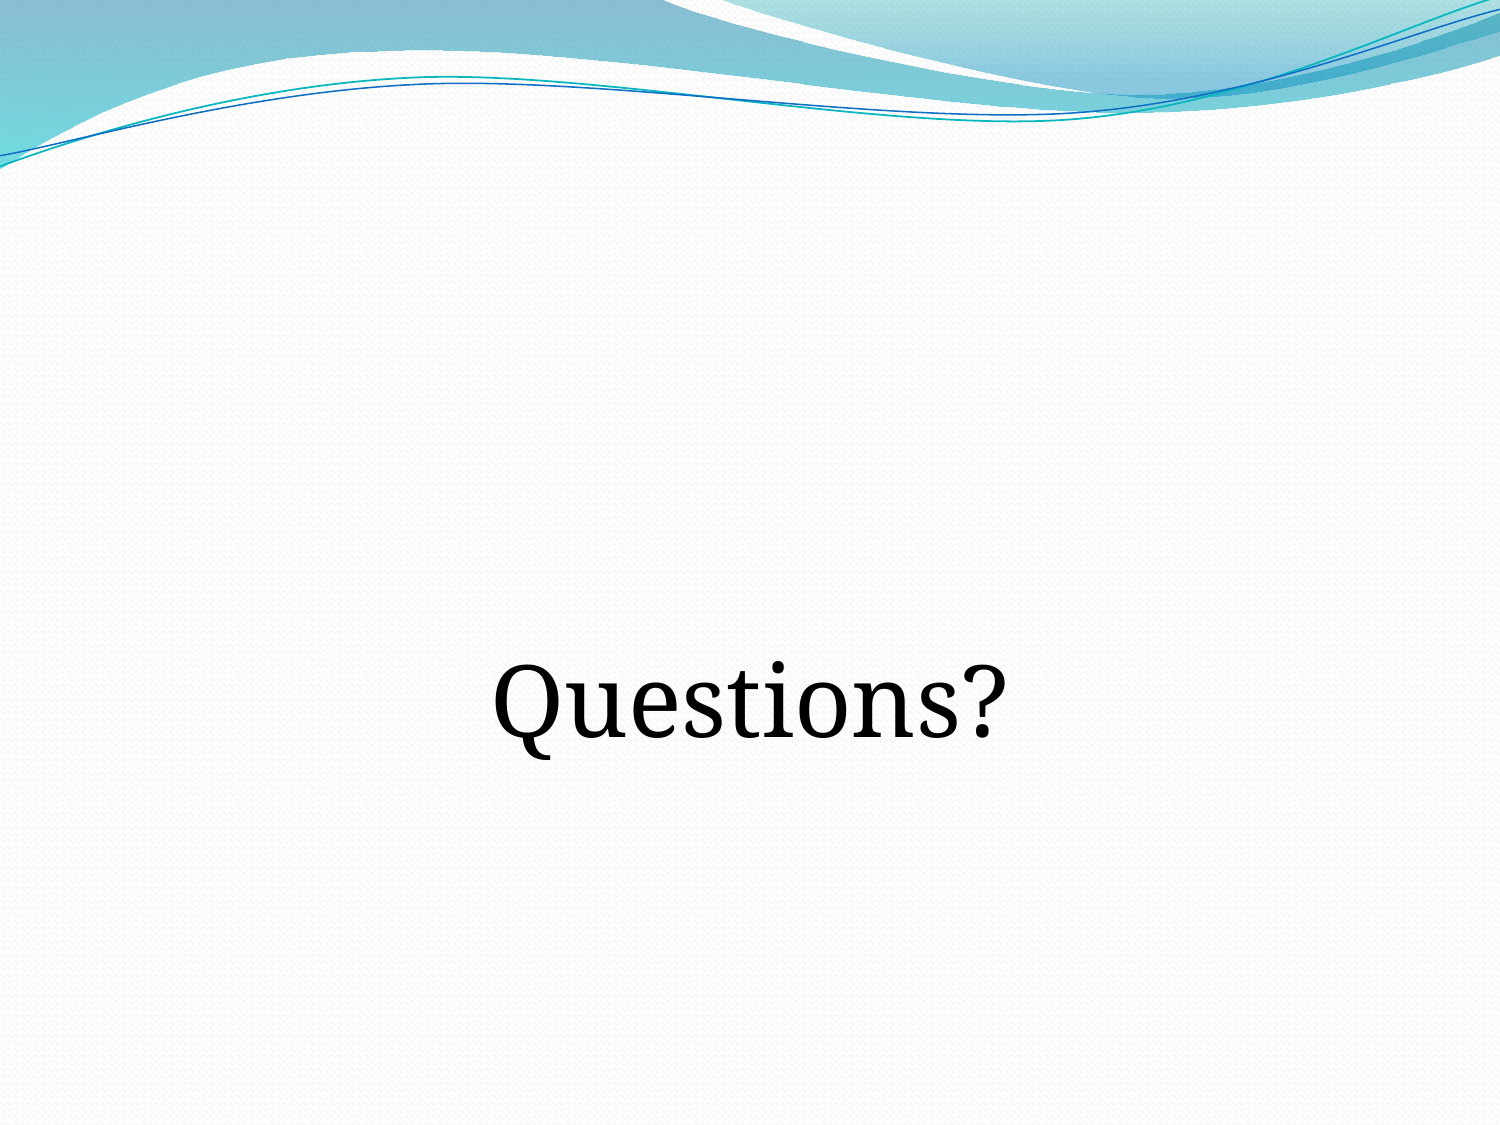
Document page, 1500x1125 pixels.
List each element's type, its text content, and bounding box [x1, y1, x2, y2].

list Questions? [75, 317, 1425, 1038]
